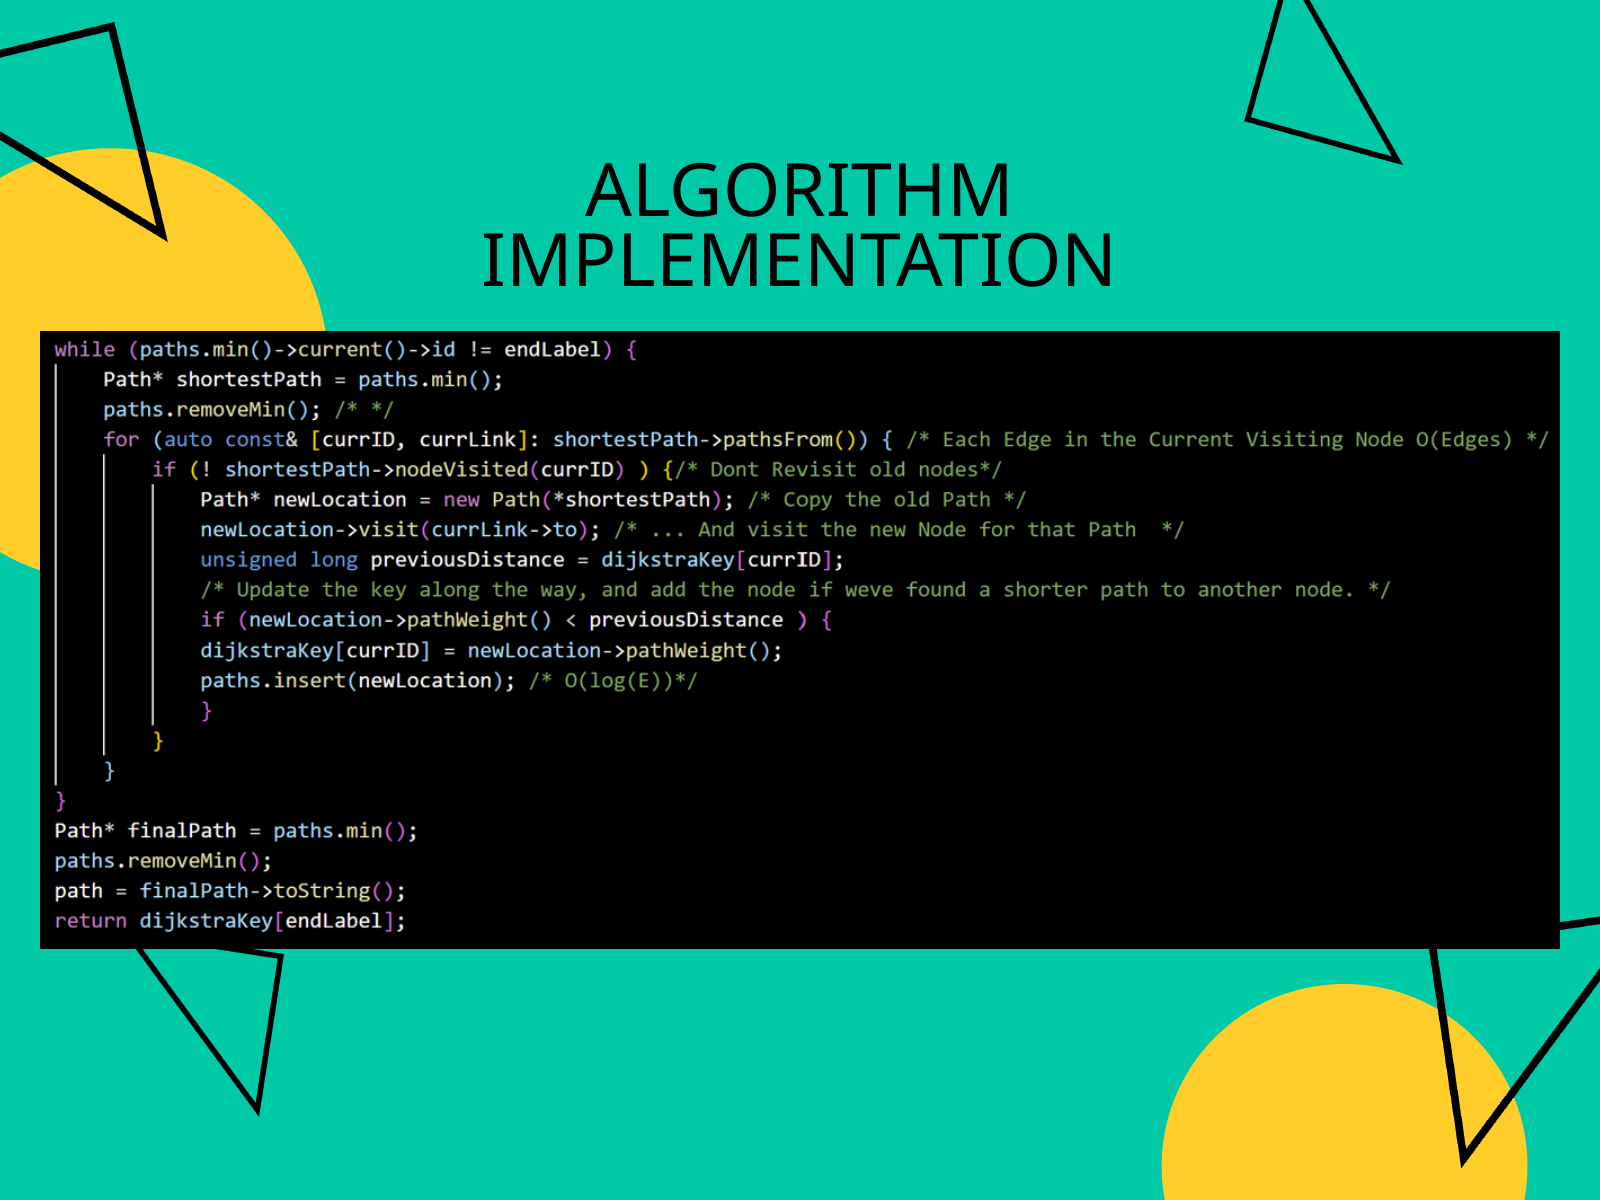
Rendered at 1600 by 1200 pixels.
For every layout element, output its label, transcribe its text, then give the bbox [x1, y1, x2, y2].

picture [40, 331, 1600, 1159]
text_box ALGORITHM IMPLEMENTATION [421, 162, 1179, 301]
picture [0, 22, 145, 273]
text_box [0, 148, 328, 582]
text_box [1162, 983, 1527, 1200]
picture [1245, 0, 1447, 165]
